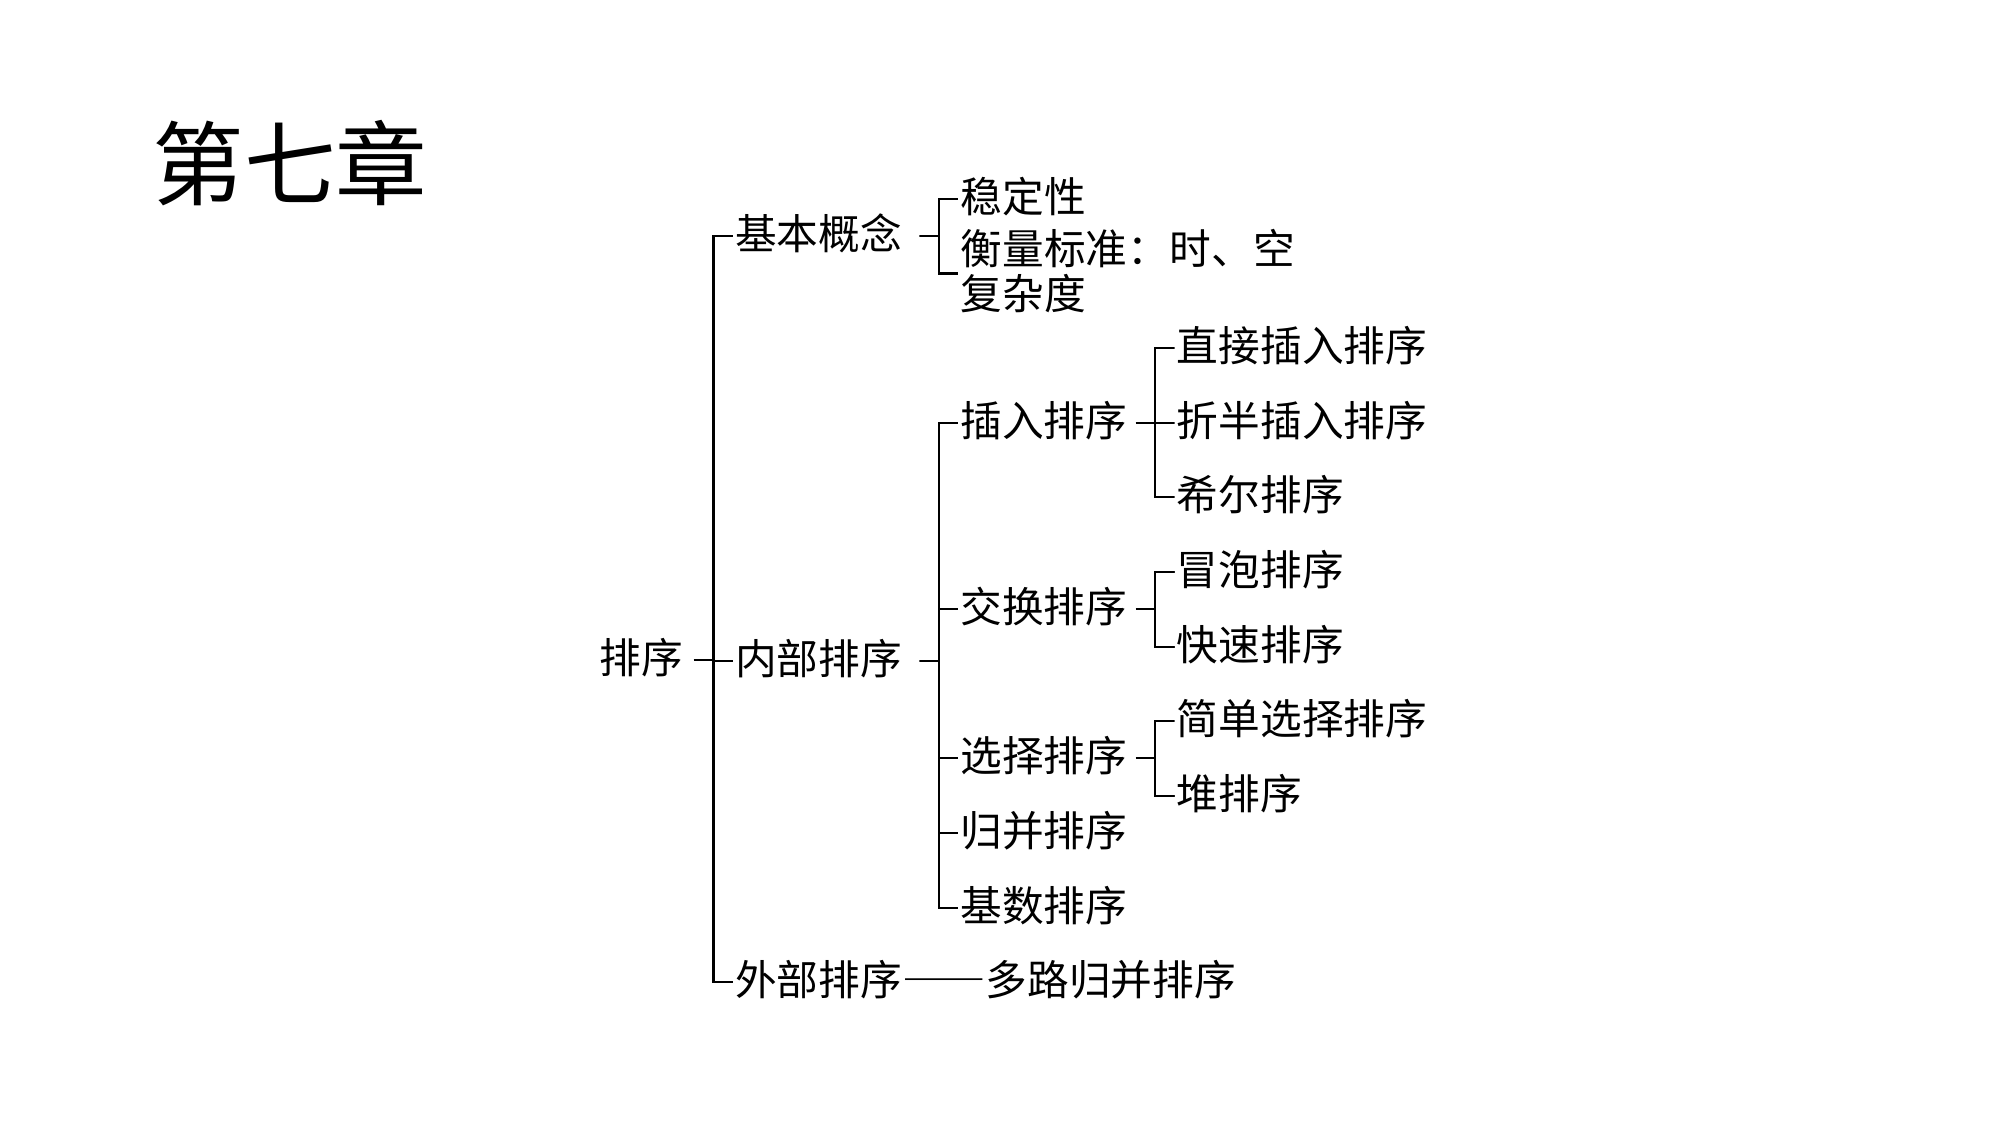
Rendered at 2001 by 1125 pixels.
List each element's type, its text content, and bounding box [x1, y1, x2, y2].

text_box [403, 168, 1701, 1013]
title 第七章 [137, 59, 1863, 278]
